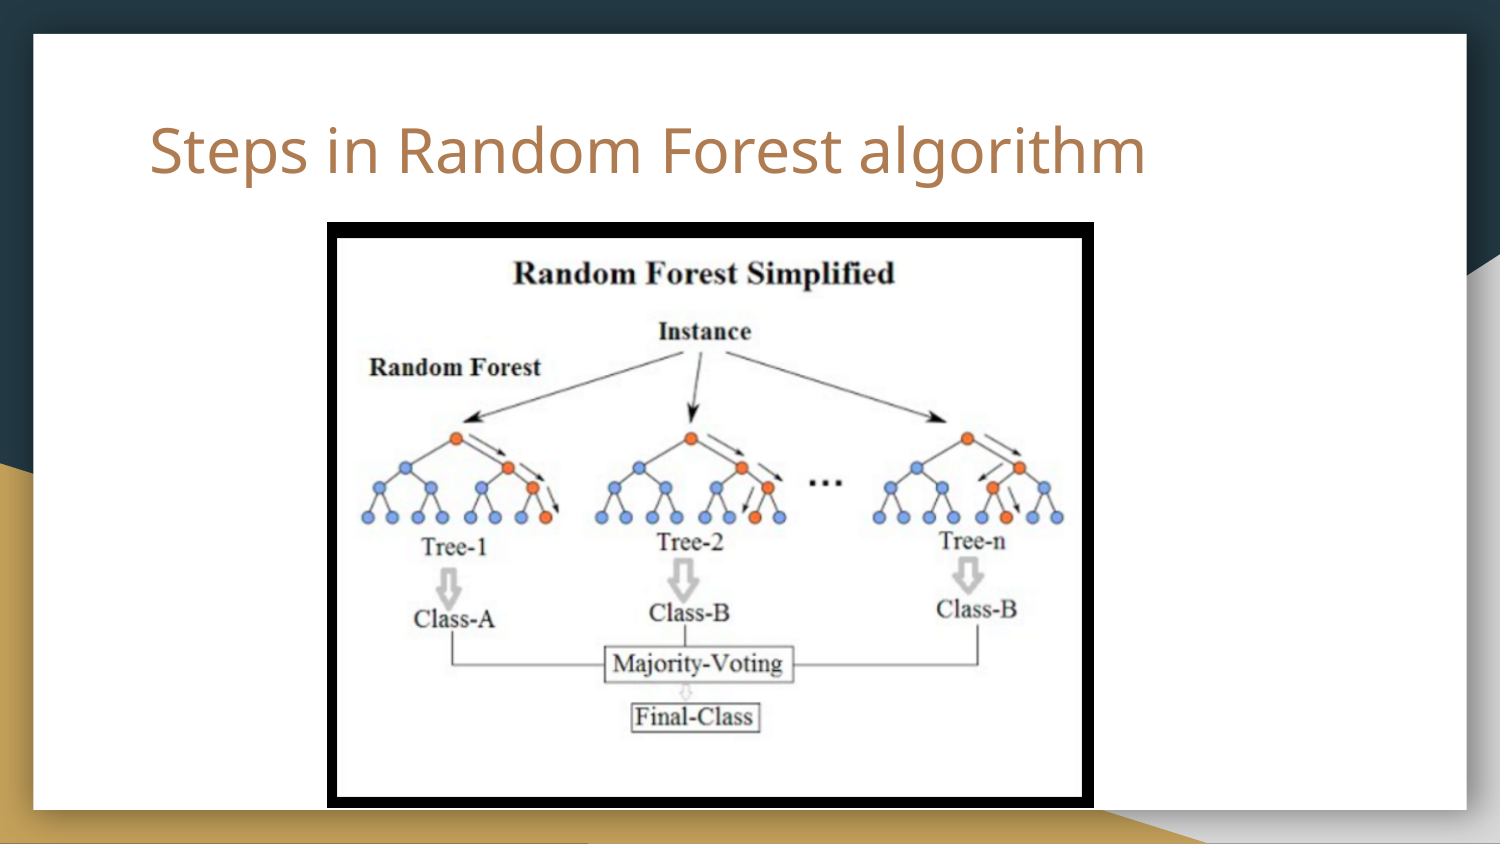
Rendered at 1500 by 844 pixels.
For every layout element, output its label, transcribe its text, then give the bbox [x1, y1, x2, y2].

picture [327, 222, 1094, 809]
title Steps in Random Forest algorithm [134, 96, 1366, 209]
